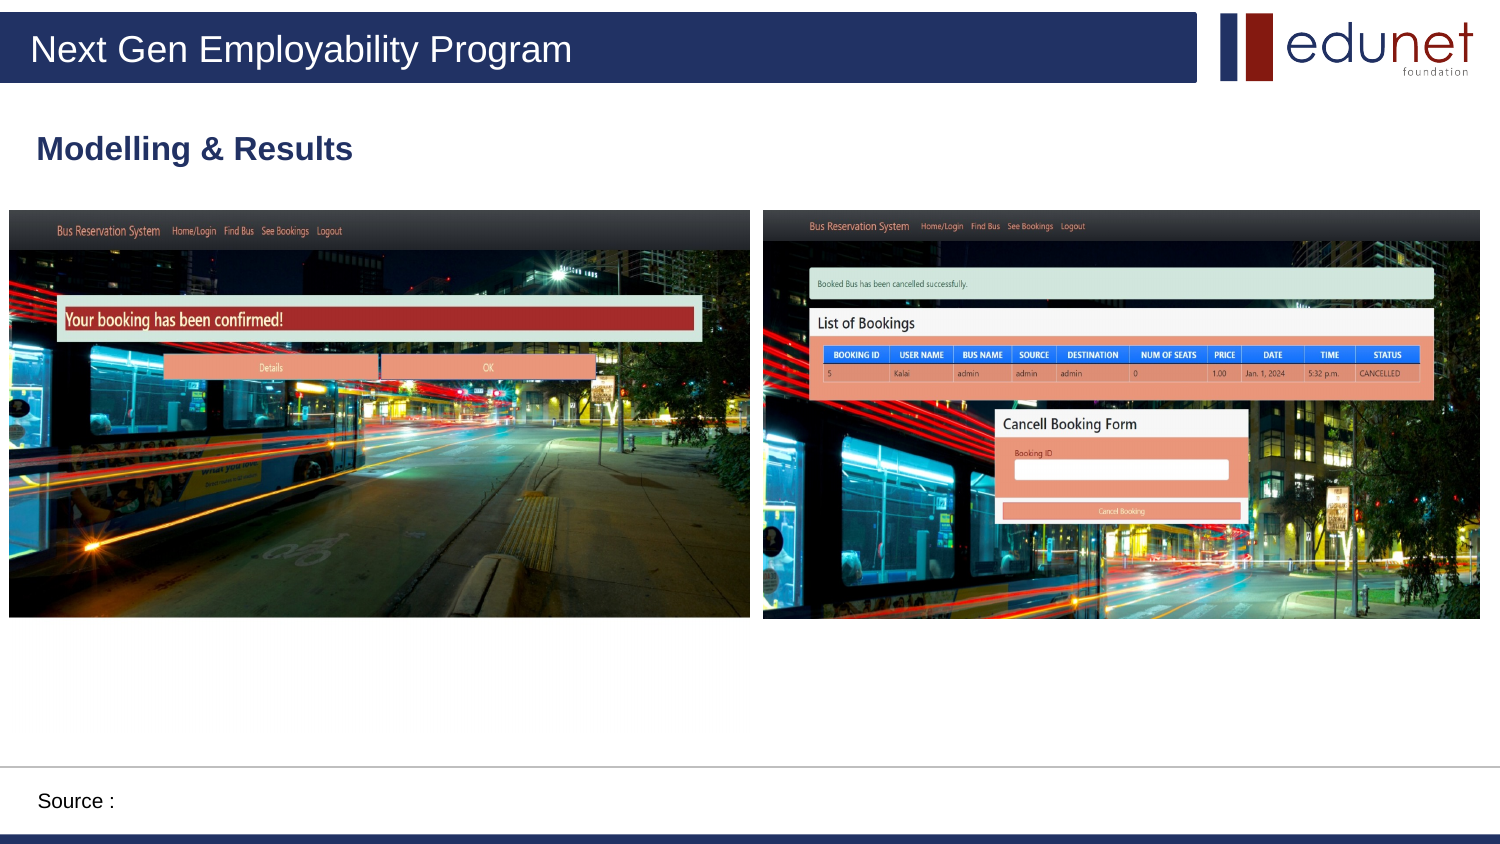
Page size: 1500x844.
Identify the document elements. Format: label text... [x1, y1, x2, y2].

picture [9, 210, 751, 733]
text_box Source : [22, 776, 139, 826]
title Modelling & Results [21, 111, 504, 165]
picture [1279, 14, 1482, 83]
picture [763, 210, 1480, 619]
